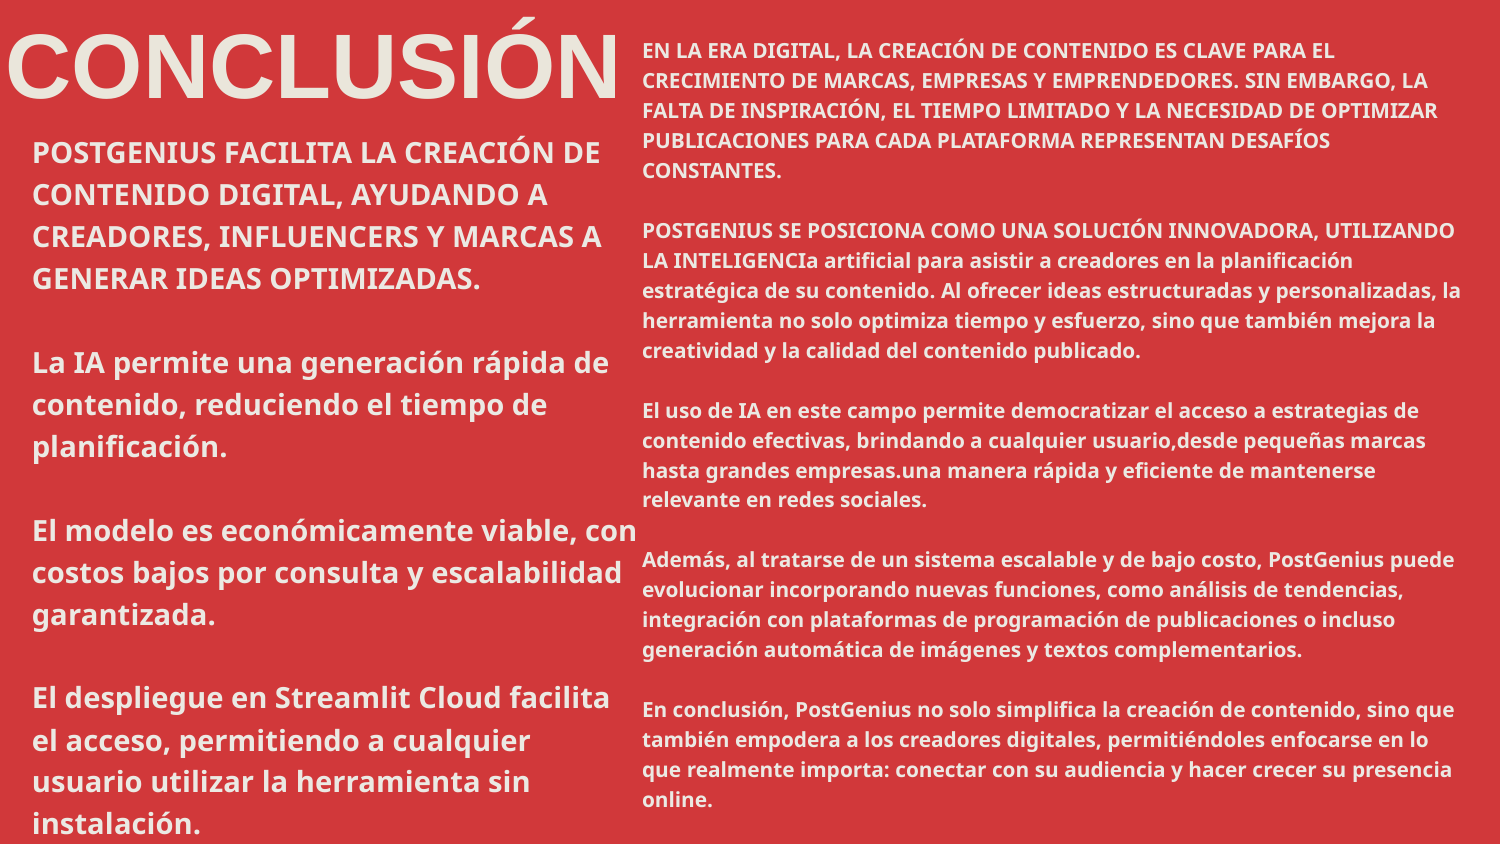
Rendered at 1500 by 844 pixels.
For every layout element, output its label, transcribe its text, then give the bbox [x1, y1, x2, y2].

text_box POSTGENIUS FACILITA LA CREACIÓN DE CONTENIDO DIGITAL, AYUDANDO A CREADORES, INFLUENCERS Y MARCAS A GENERAR IDEAS OPTIMIZADAS. La IA permite una generación rápida de contenido, reduciendo el tiempo de planificación. El modelo es económicamente viable, con costos bajos por consulta y escalabilidad garantizada. El despliegue en Streamlit Cloud facilita el acceso, permitiendo a cualquier usuario utilizar la herramienta sin instalación. [31, 127, 643, 841]
text_box CONCLUSIÓN [5, 33, 641, 115]
text_box EN LA ERA DIGITAL, LA CREACIÓN DE CONTENIDO ES CLAVE PARA EL CRECIMIENTO DE MARCAS, EMPRESAS Y EMPRENDEDORES. SIN EMBARGO, LA FALTA DE INSPIRACIÓN, EL TIEMPO LIMITADO Y LA NECESIDAD DE OPTIMIZAR PUBLICACIONES PARA CADA PLATAFORMA REPRESENTAN DESAFÍOS CONSTANTES. POSTGENIUS SE POSICIONA COMO UNA SOLUCIÓN INNOVADORA, UTILIZANDO LA INTELIGENCIa artificial para asistir a creadores en la planificación estratégica de su contenido. Al ofrecer ideas estructuradas y personalizadas, la herramienta no solo optimiza tiempo y esfuerzo, sino que también mejora la creatividad y la calidad del contenido publicado. El uso de IA en este campo permite democratizar el acceso a estrategias de contenido efectivas, brindando a cualquier usuario,desde pequeñas marcas hasta grandes empresas.una manera rápida y eficiente de mantenerse relevante en redes sociales. Además, al tratarse de un sistema escalable y de bajo costo, PostGenius puede evolucionar incorporando nuevas funciones, como análisis de tendencias, integración con plataformas de programación de publicaciones o incluso generación automática de imágenes y textos complementarios. En conclusión, PostGenius no solo simplifica la creación de contenido, sino que también empodera a los creadores digitales, permitiéndoles enfocarse en lo que realmente importa: conectar con su audiencia y hacer crecer su presencia online. [641, 33, 1466, 812]
